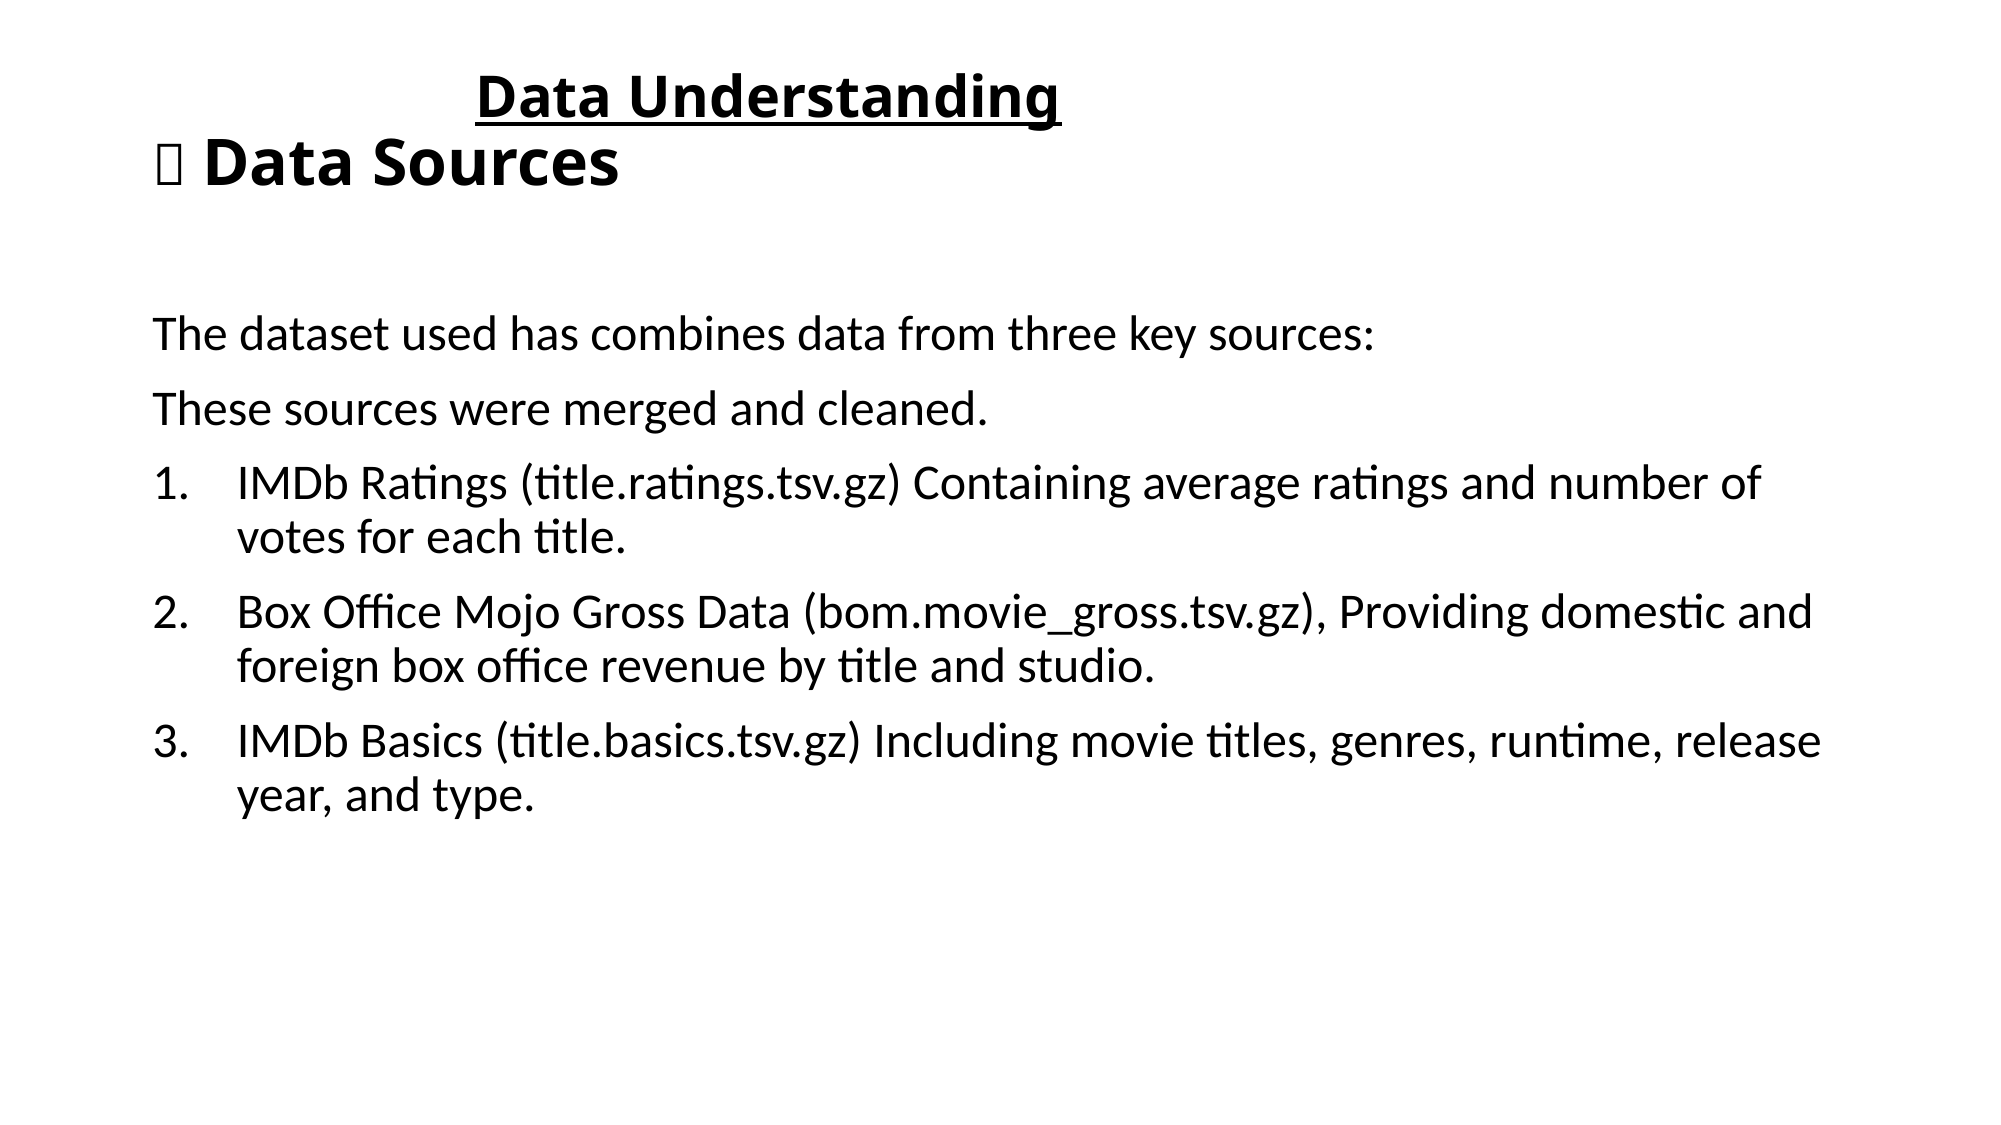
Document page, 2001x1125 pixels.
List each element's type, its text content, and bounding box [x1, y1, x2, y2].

list The dataset used has combines data from three key sources: These sources were merged and cleaned. IMDb Ratings (title.ratings.tsv.gz) Containing average ratings and number of votes for each title. Box Office Mojo Gross Data (bom.movie_gross.tsv.gz), Providing domestic and foreign box office revenue by title and studio. IMDb Basics (title.basics.tsv.gz) Including movie titles, genres, runtime, release year, and type. [137, 299, 1863, 1014]
title Data Understanding 🔹 Data Sources [137, 59, 1863, 278]
